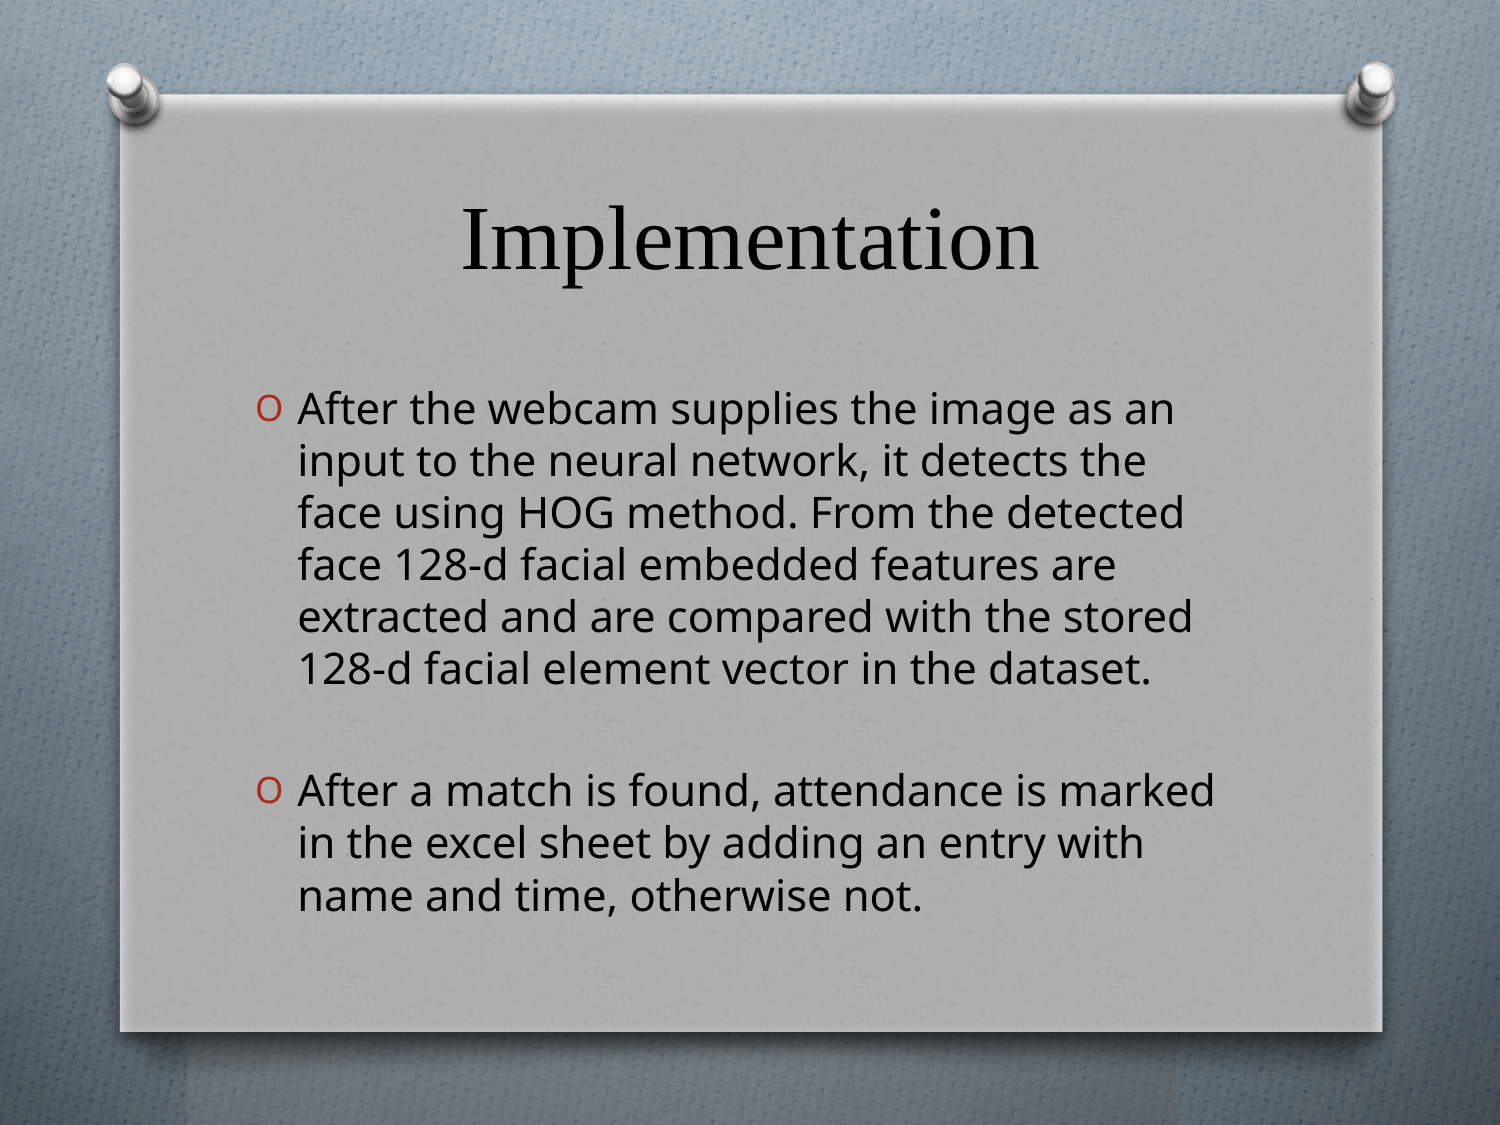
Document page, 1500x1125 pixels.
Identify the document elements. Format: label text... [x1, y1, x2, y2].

list After the webcam supplies the image as an input to the neural network, it detects the face using HOG method. From the detected face 128-d facial embedded features are extracted and are compared with the stored 128-d facial element vector in the dataset. After a match is found, attendance is marked in the excel sheet by adding an entry with name and time, otherwise not. [240, 312, 1257, 939]
picture [75, 29, 198, 153]
title Implementation [179, 134, 1323, 332]
picture [1317, 35, 1439, 156]
